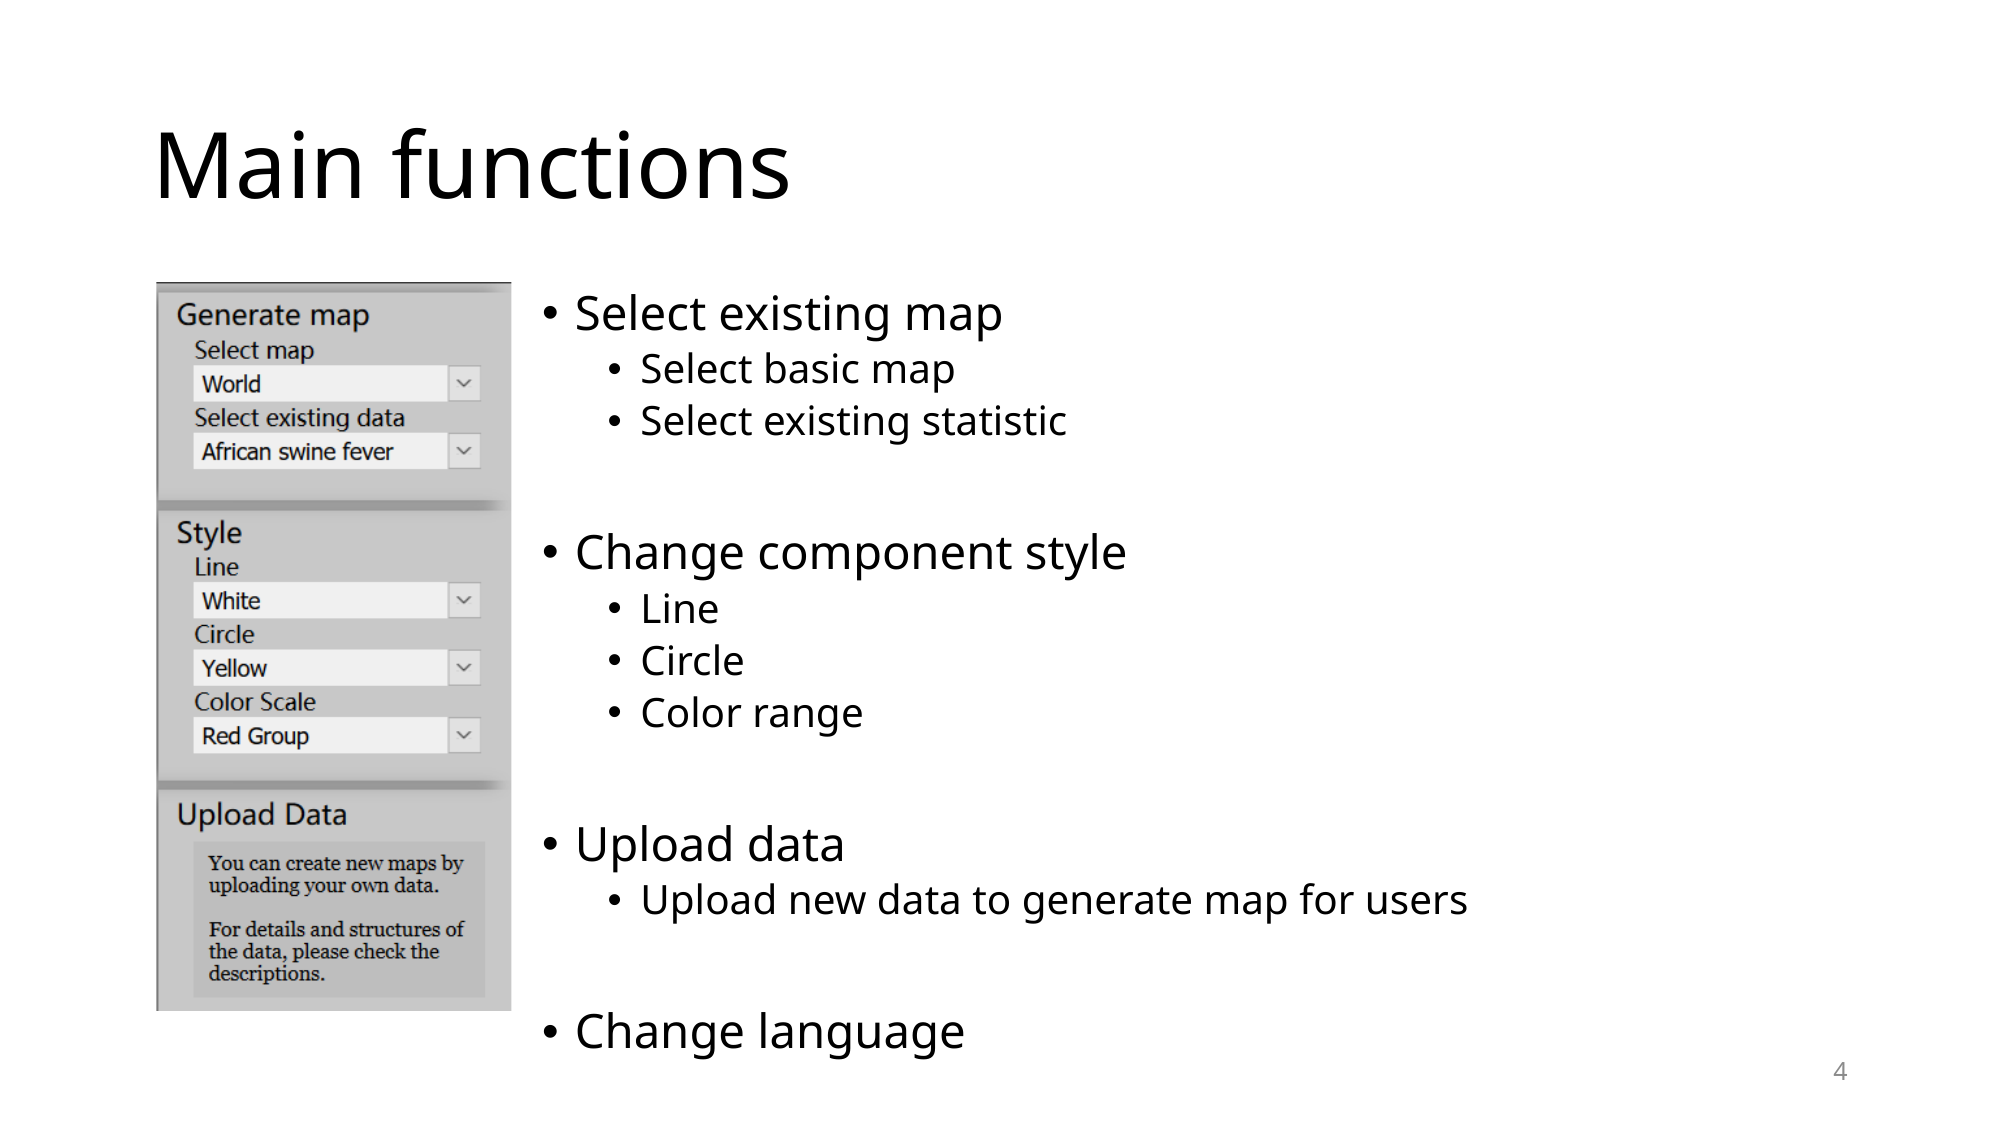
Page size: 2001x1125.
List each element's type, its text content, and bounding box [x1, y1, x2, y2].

picture [156, 282, 512, 1011]
slide_number 4 [1412, 1042, 1863, 1103]
list Select existing map Select basic map Select existing statistic Change component style Line Circle Color range Upload data Upload new data to generate map for users Change language [527, 282, 2000, 1075]
title Main functions [137, 59, 1863, 278]
